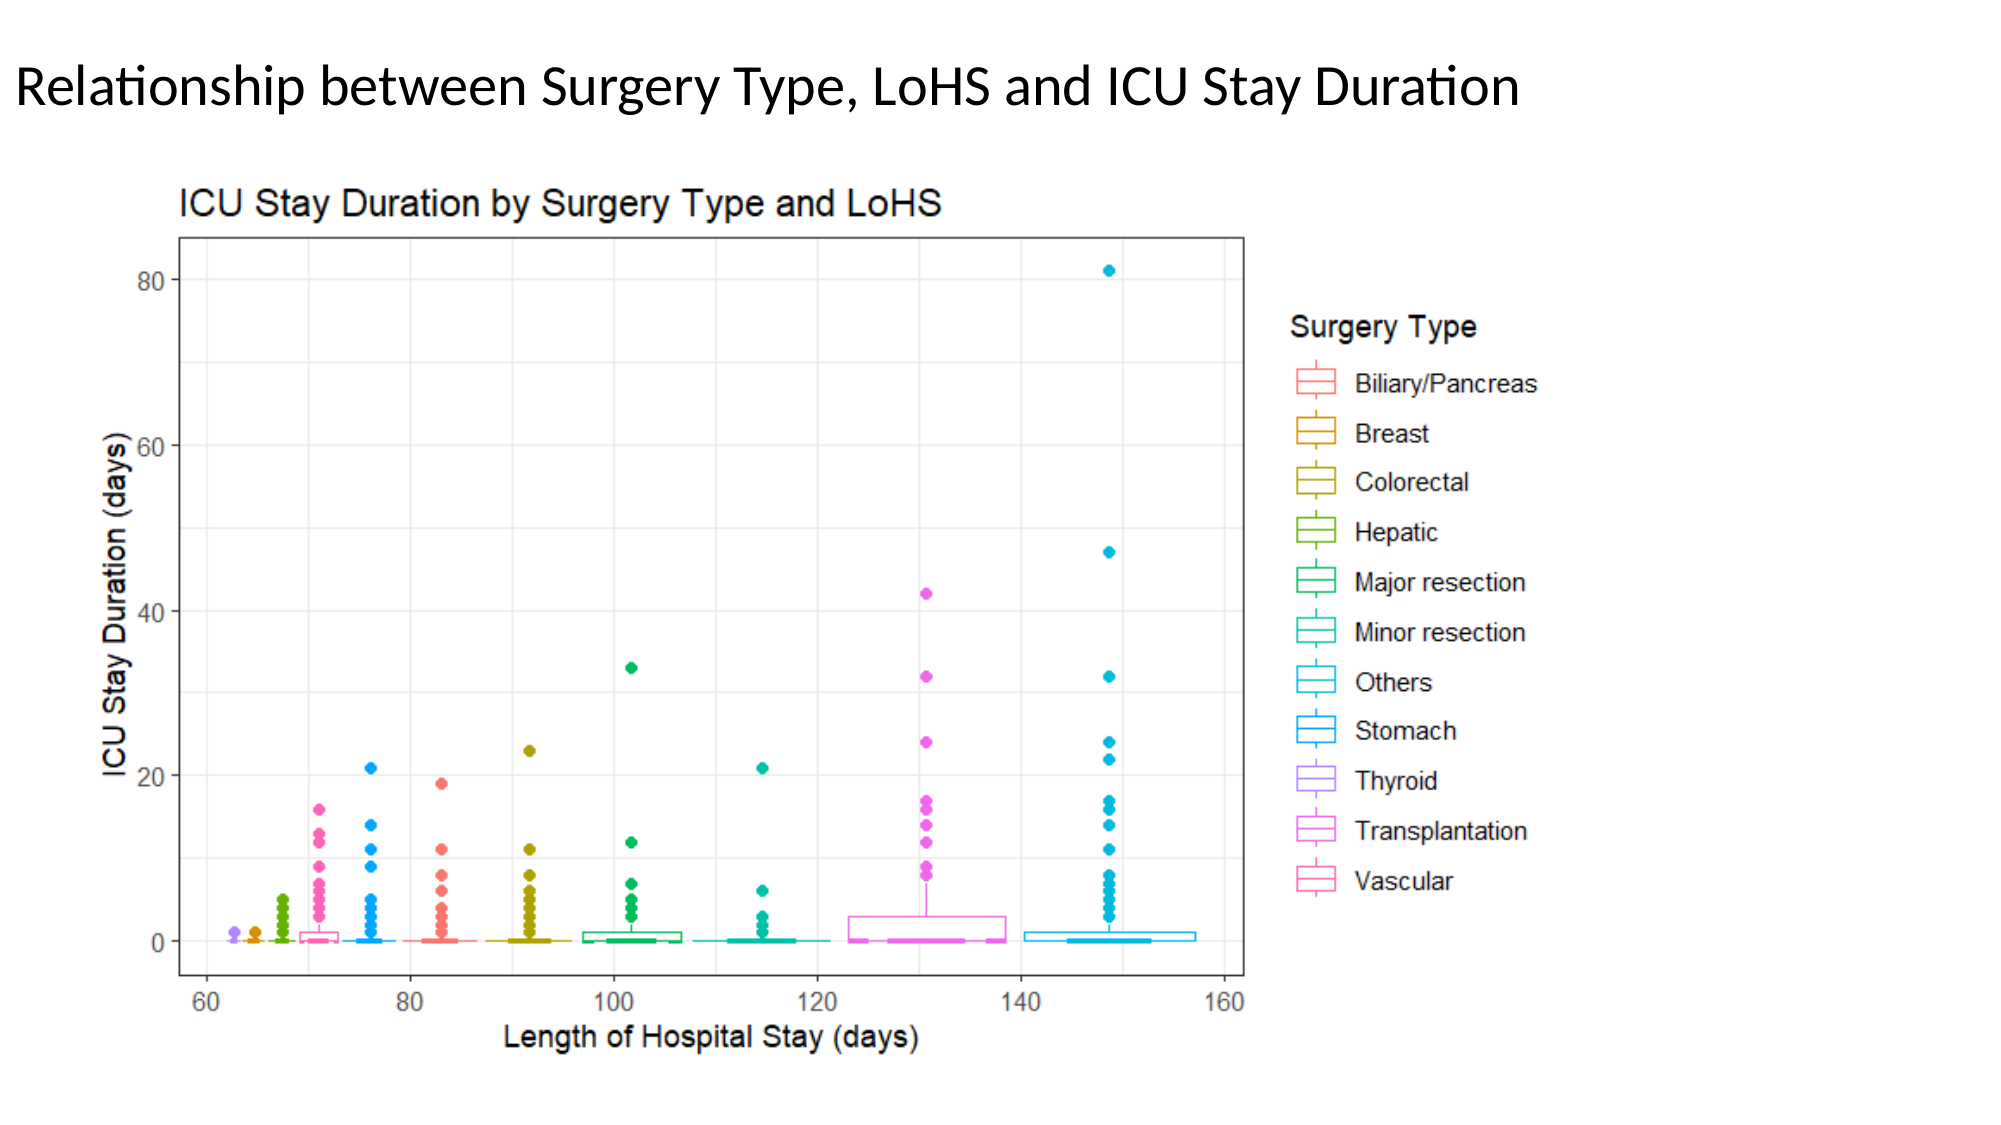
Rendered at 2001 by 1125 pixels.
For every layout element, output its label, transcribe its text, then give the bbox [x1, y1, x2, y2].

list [84, 170, 1571, 1070]
text_box Relationship between Surgery Type, LoHS and ICU Stay Duration [0, 39, 2000, 125]
